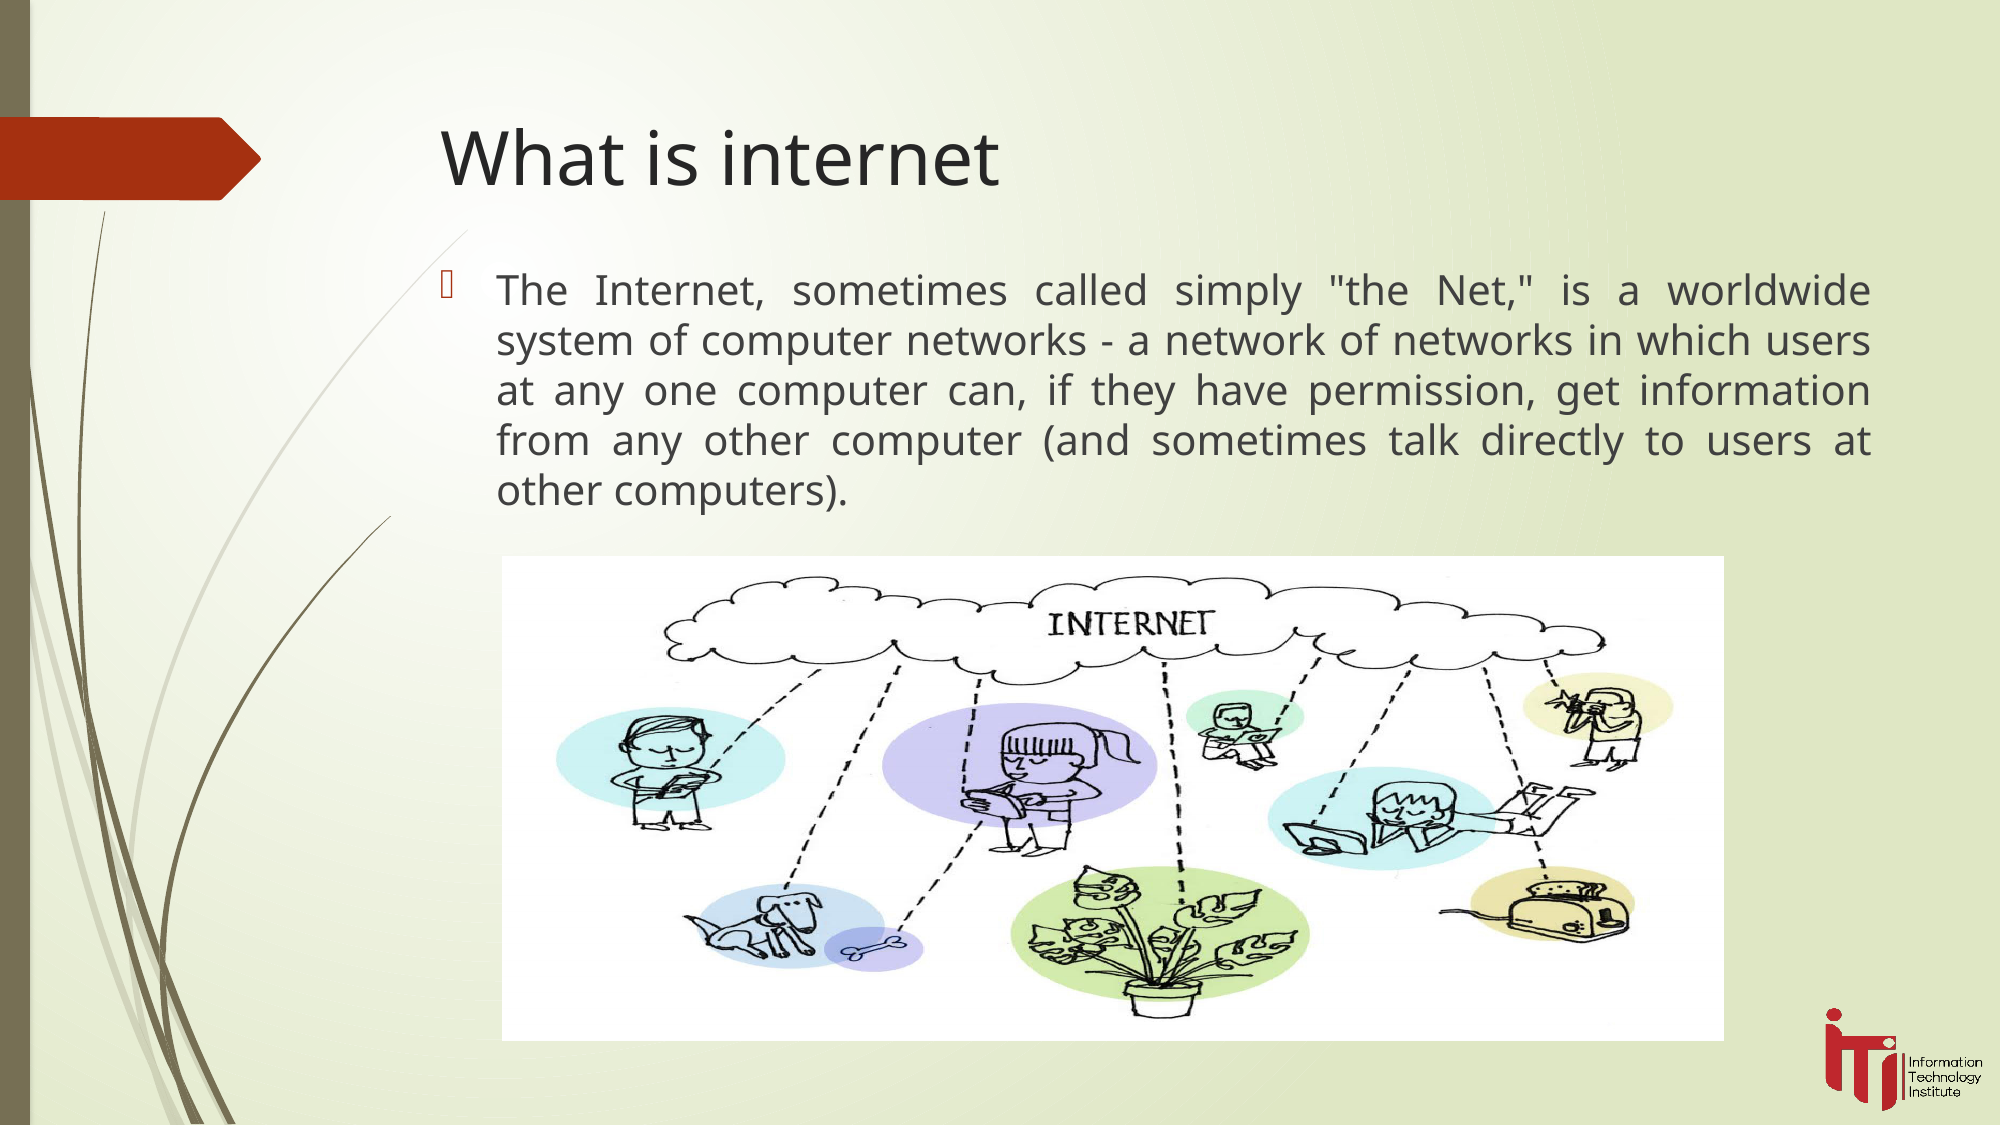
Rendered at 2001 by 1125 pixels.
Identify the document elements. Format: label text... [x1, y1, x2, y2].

picture [1805, 1003, 2000, 1115]
list The Internet, sometimes called simply "the Net," is a worldwide system of computer networks - a network of networks in which users at any one computer can, if they have permission, get information from any other computer (and sometimes talk directly to users at other computers). [424, 256, 1888, 970]
title What is internet [425, 102, 1888, 256]
picture [502, 556, 1724, 1042]
